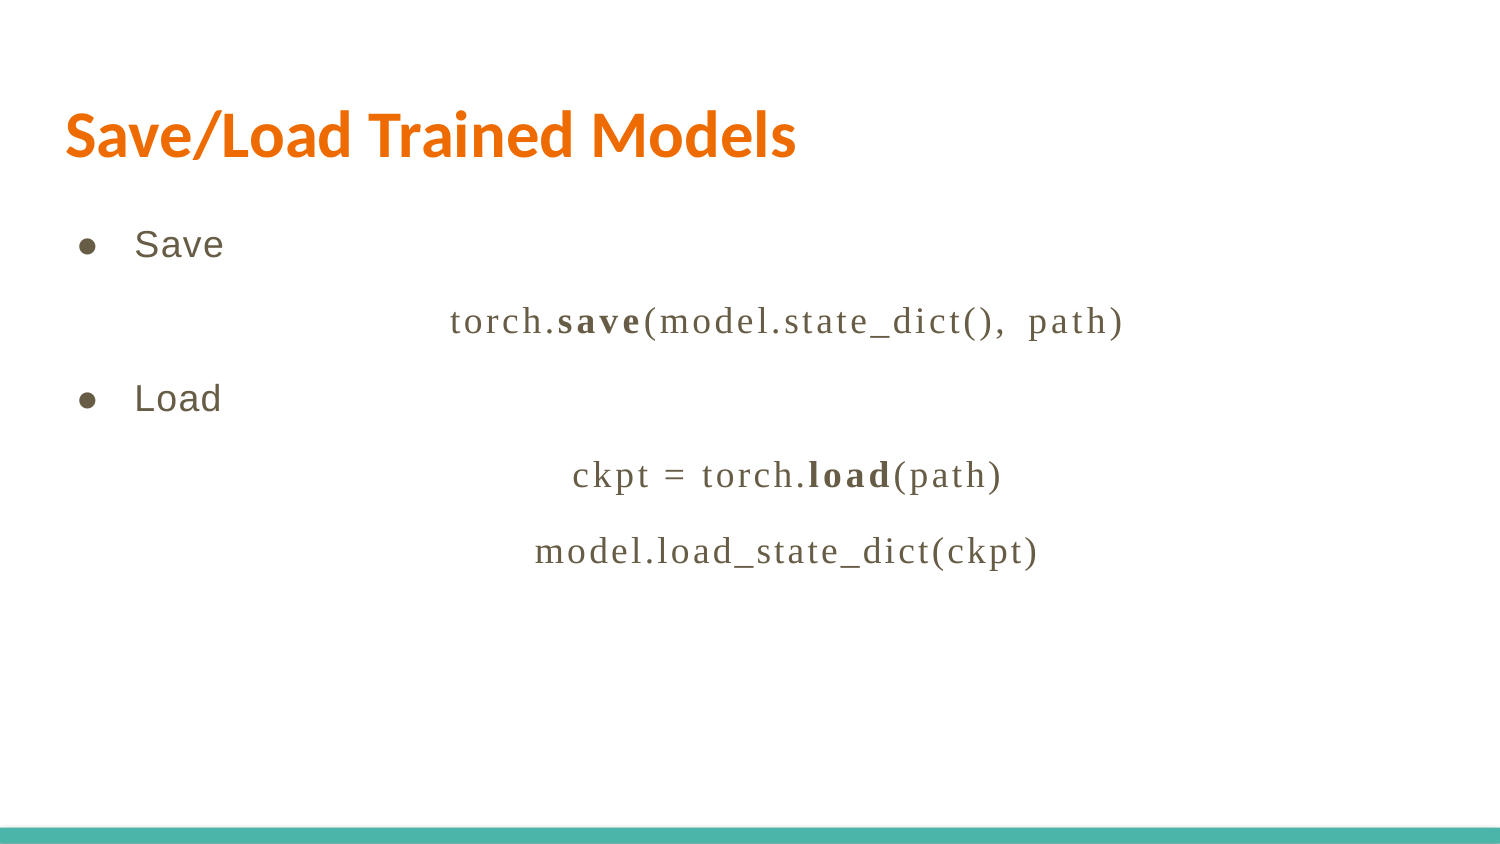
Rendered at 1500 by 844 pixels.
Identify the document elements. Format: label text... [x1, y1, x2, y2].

text_box Save/Load Trained Models ● Save torch.save(model.state_dict(), path) ● Load ckpt = torch.load(path) model.load_state_dict(ckpt) [65, 91, 1128, 572]
text_box [0, 826, 1500, 844]
